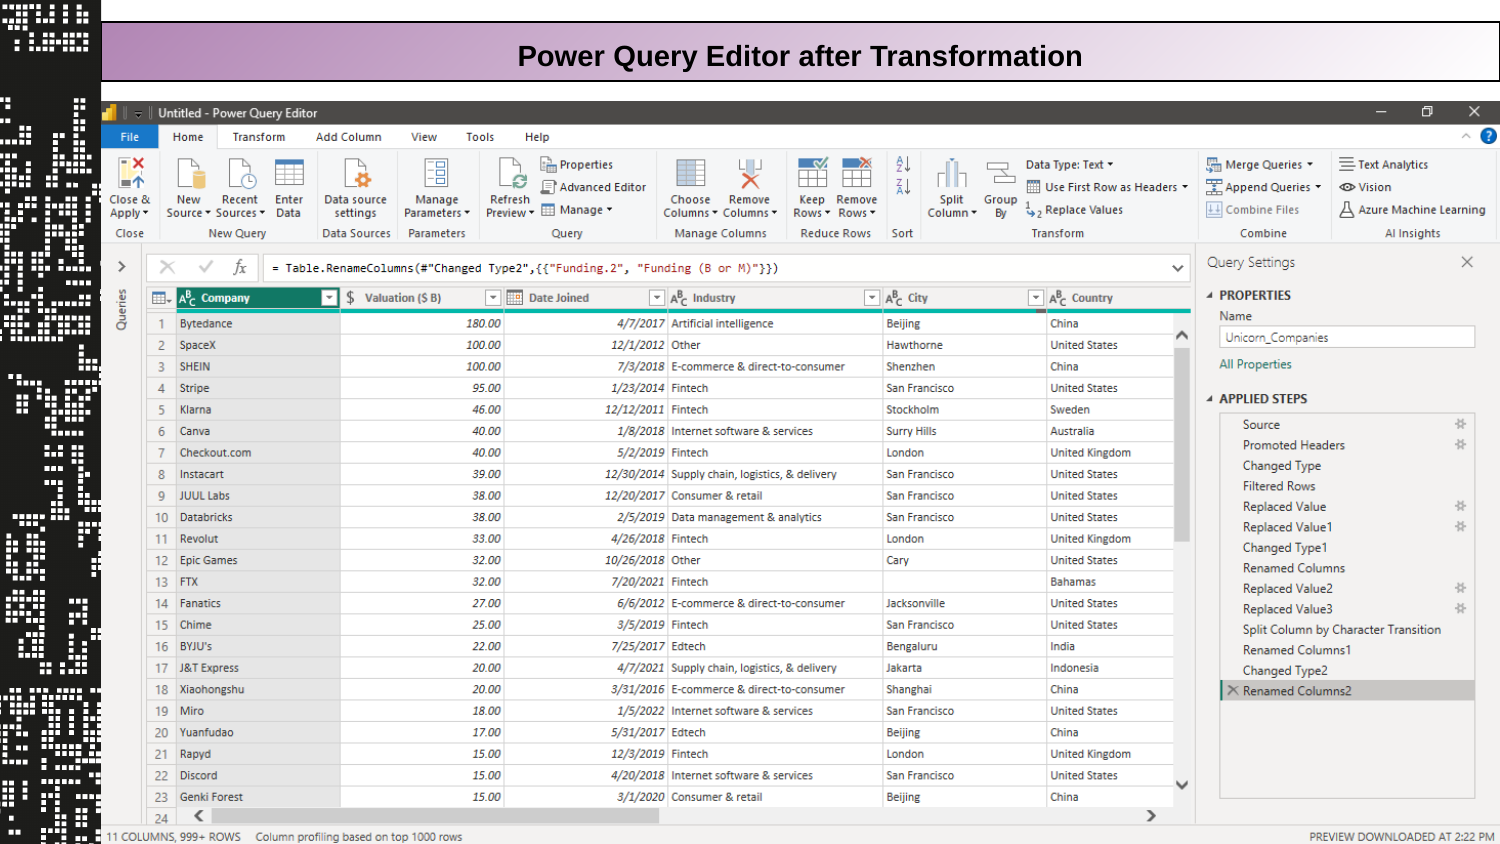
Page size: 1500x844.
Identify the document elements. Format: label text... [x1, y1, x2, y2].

picture [0, 0, 1500, 844]
list Power Query Editor after Transformation [107, 21, 1500, 82]
